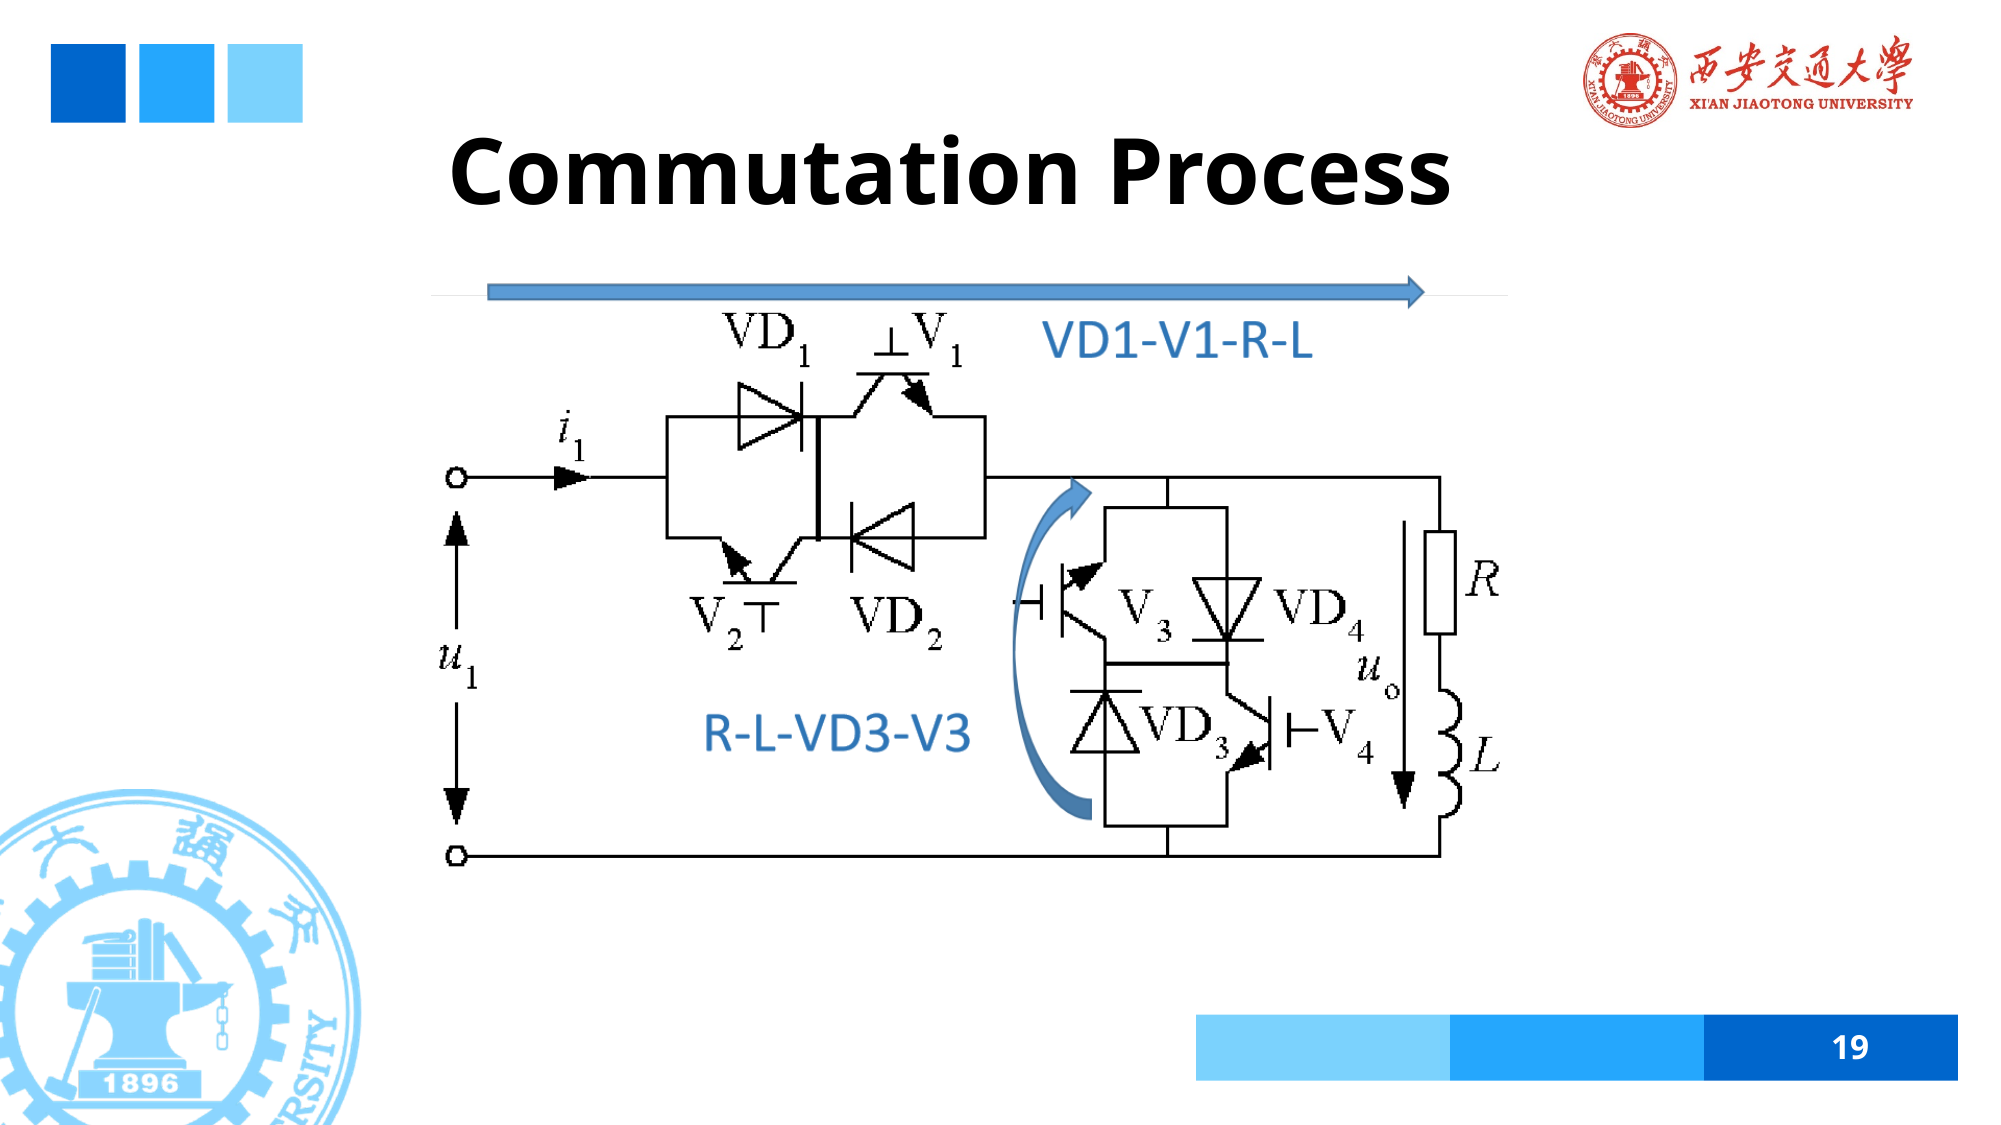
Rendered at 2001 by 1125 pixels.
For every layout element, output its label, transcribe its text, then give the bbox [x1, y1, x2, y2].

picture [1583, 33, 1913, 128]
slide_number 19 [1433, 1019, 1884, 1080]
picture [431, 269, 1509, 882]
title Commutation Process [392, 100, 1508, 232]
picture [0, 789, 366, 1125]
